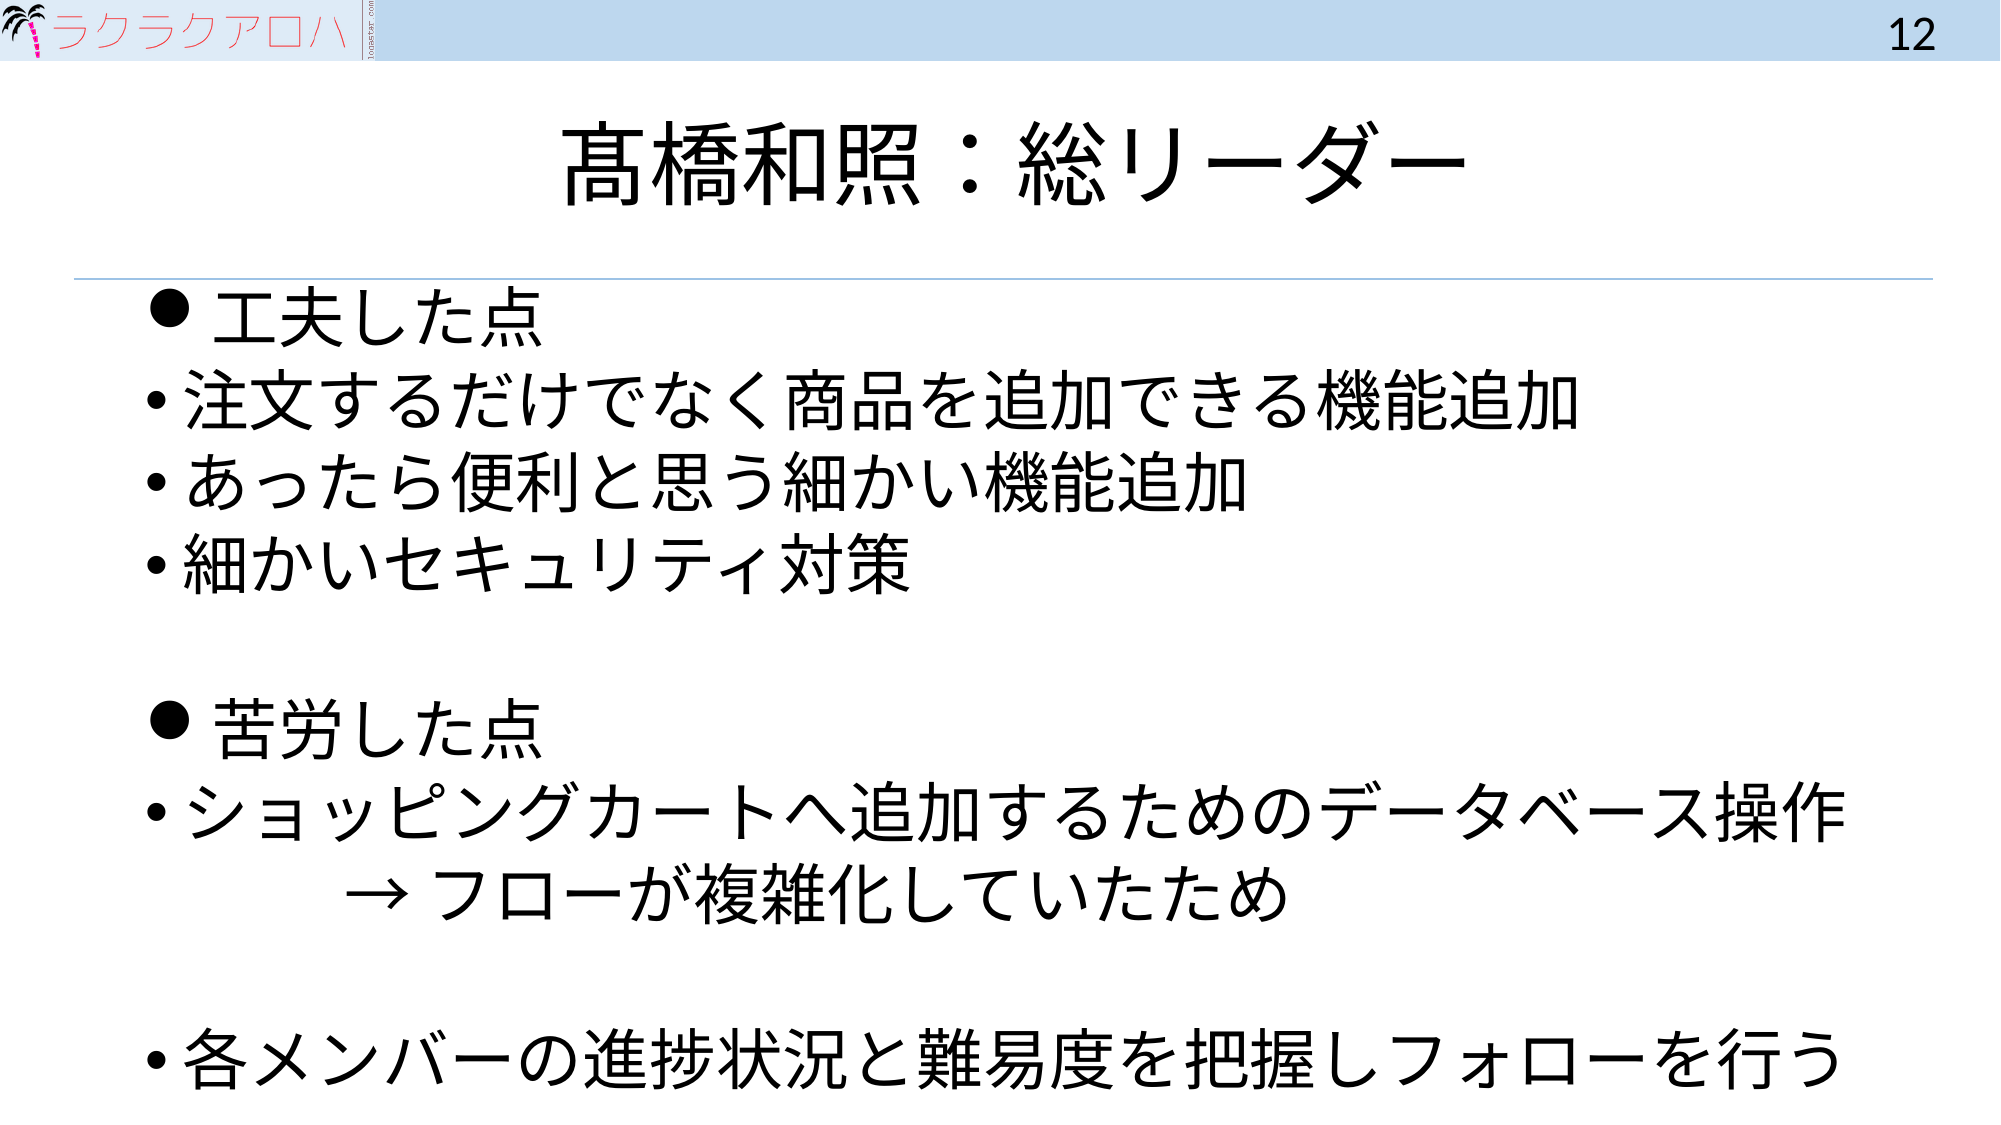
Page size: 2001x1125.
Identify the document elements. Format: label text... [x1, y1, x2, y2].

slide_number 12 [1501, 0, 1952, 60]
title 髙橋和照：総リーダー [154, 59, 1879, 277]
text_box 工夫した点 注文するだけでなく商品を追加できる機能追加 あったら便利と思う細かい機能追加 細かいセキュリティ対策 苦労した点 ショッピングカートへ追加するためのデータベース操作 → フローが複雑化していたため 各メンバーの進捗状況と難易度を把握しフォローを行う [54, 277, 1879, 1125]
